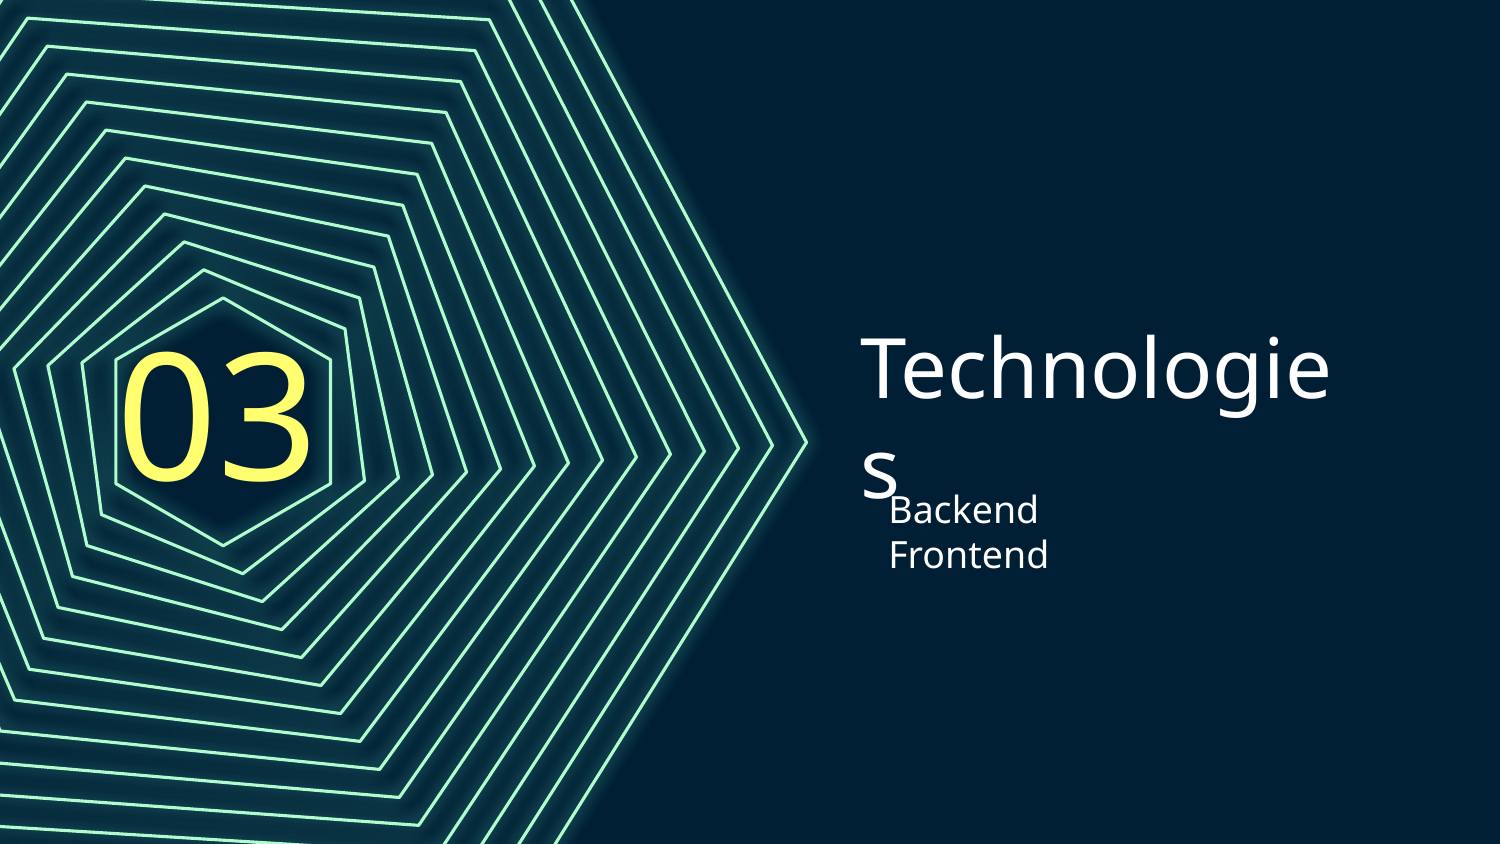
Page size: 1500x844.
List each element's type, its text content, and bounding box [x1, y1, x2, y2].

subtitle Backend Frontend [873, 470, 1255, 590]
title 03 [85, 307, 350, 512]
title Technologies [845, 336, 1371, 495]
